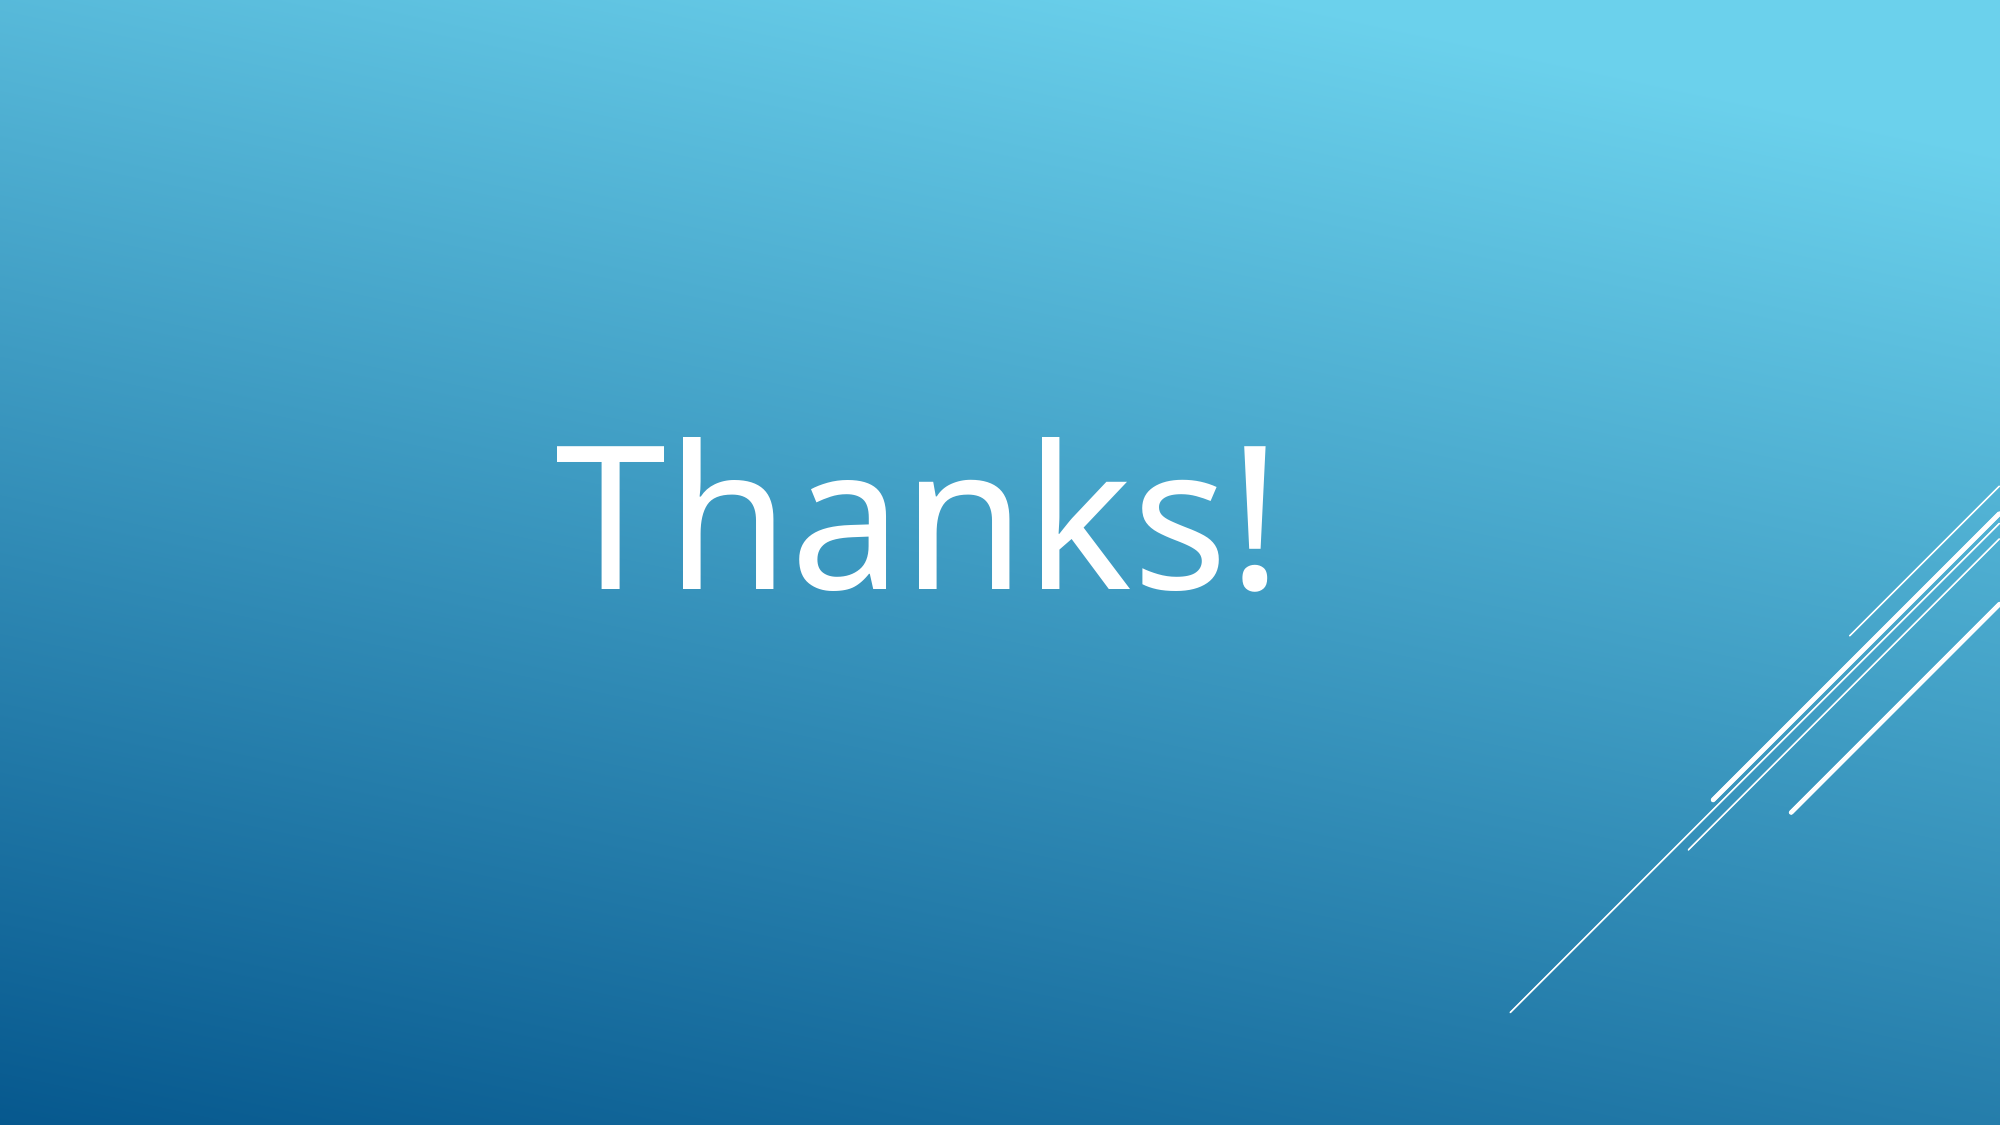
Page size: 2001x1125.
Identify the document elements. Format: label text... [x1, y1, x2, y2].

text_box Thanks! [142, 382, 1695, 637]
